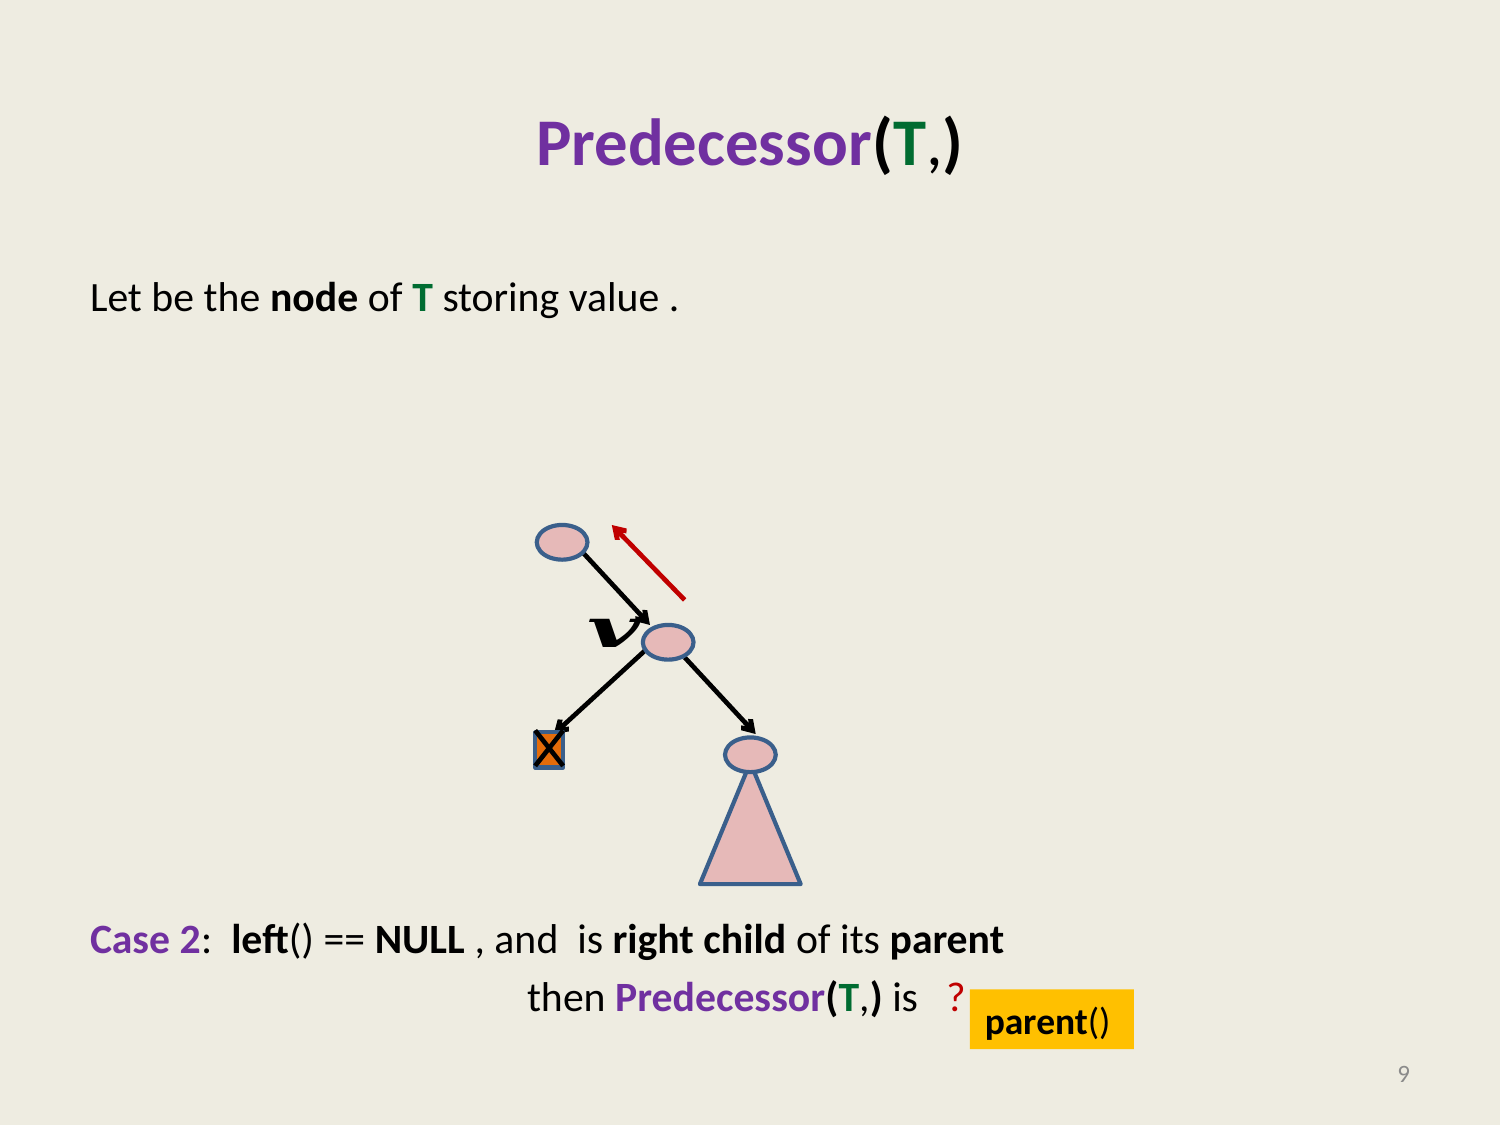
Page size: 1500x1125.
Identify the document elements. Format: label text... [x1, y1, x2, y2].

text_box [534, 730, 564, 768]
slide_number 9 [1074, 1042, 1425, 1103]
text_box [553, 644, 801, 885]
text_box [534, 522, 590, 562]
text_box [587, 599, 694, 661]
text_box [578, 548, 651, 626]
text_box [611, 524, 685, 598]
